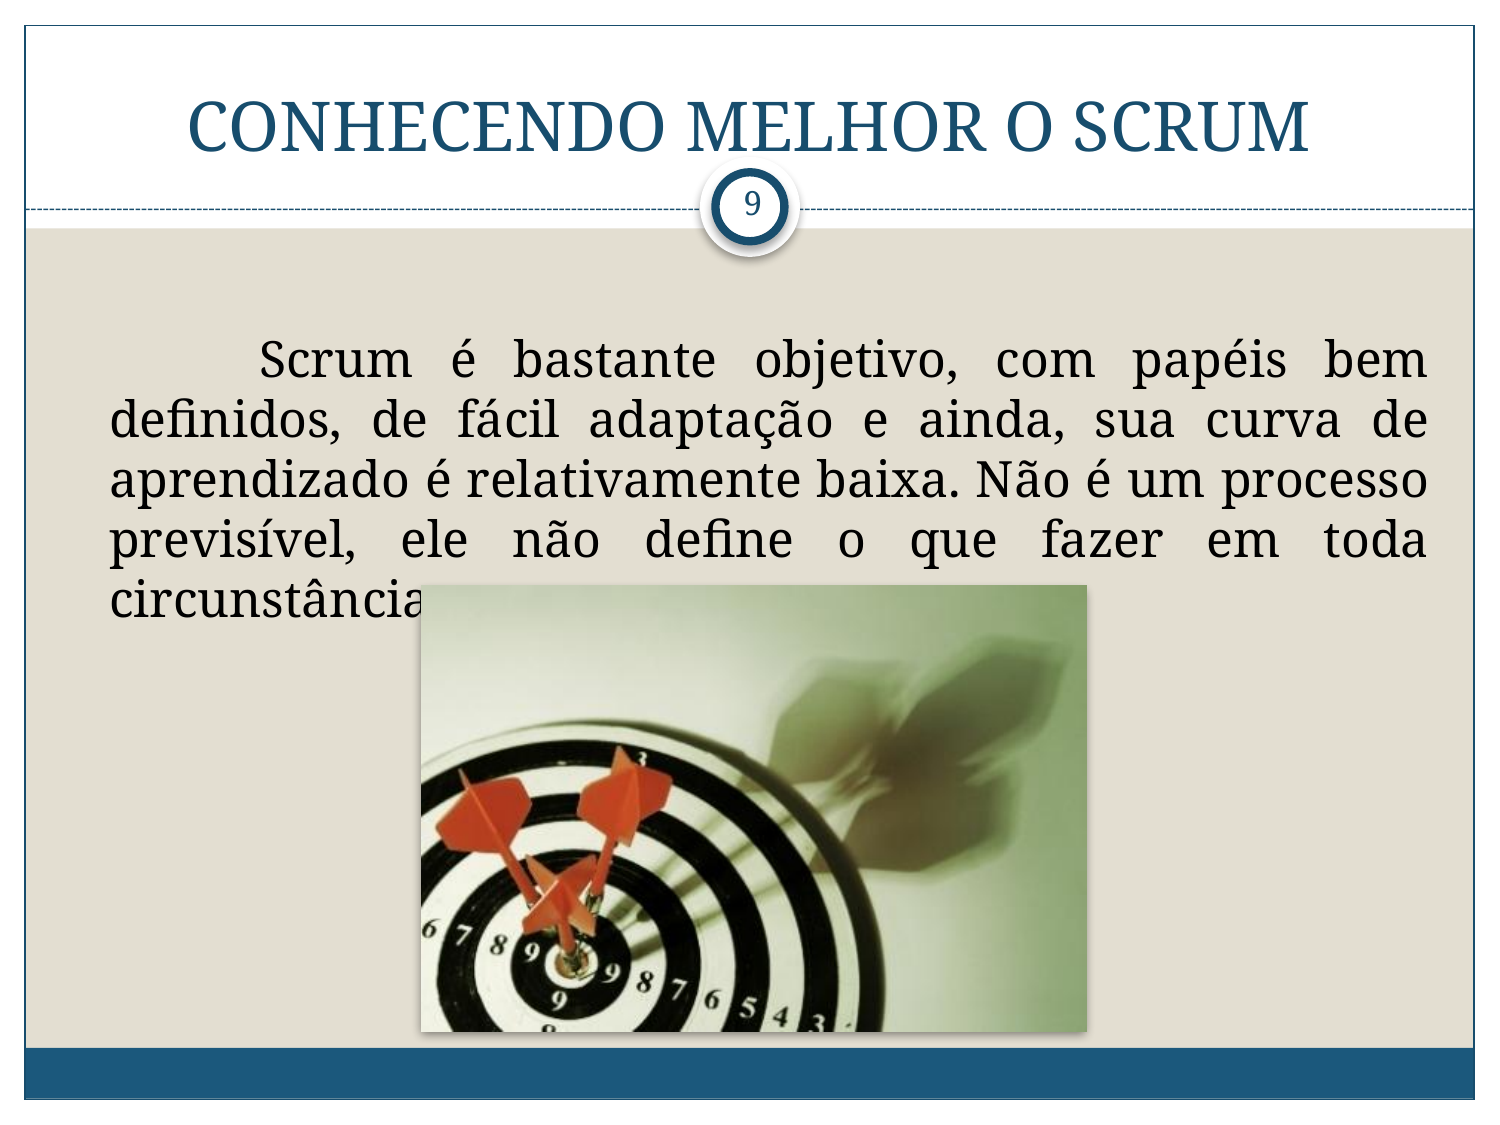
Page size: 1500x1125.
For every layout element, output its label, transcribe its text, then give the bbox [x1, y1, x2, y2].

slide_number 9 [715, 168, 791, 241]
list Scrum é bastante objetivo, com papéis bem definidos, de fácil adaptação e ainda, sua curva de aprendizado é relativamente baixa. Não é um processo previsível, ele não define o que fazer em toda circunstância. [49, 250, 1445, 1001]
picture [421, 585, 1087, 1032]
title CONHECENDO MELHOR O SCRUM [49, 30, 1450, 256]
